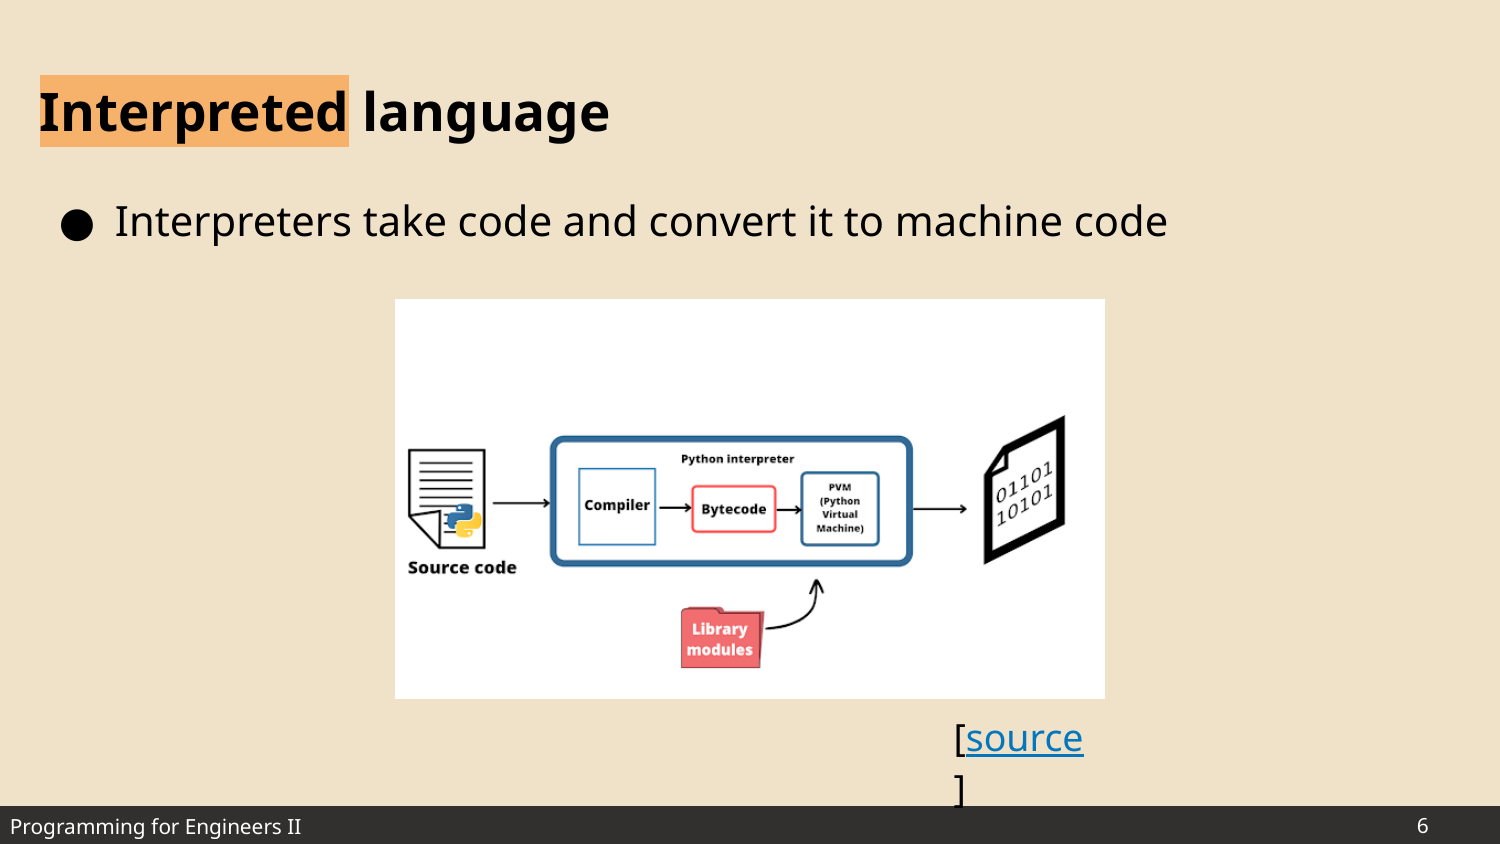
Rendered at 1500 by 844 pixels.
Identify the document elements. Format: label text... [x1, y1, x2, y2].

slide_number ‹#› [1353, 806, 1444, 844]
picture [394, 299, 1106, 700]
text_box [source] [938, 707, 1105, 774]
title Interpreted language [24, 63, 1475, 158]
subtitle Interpreters take code and convert it to machine code [24, 182, 1475, 258]
